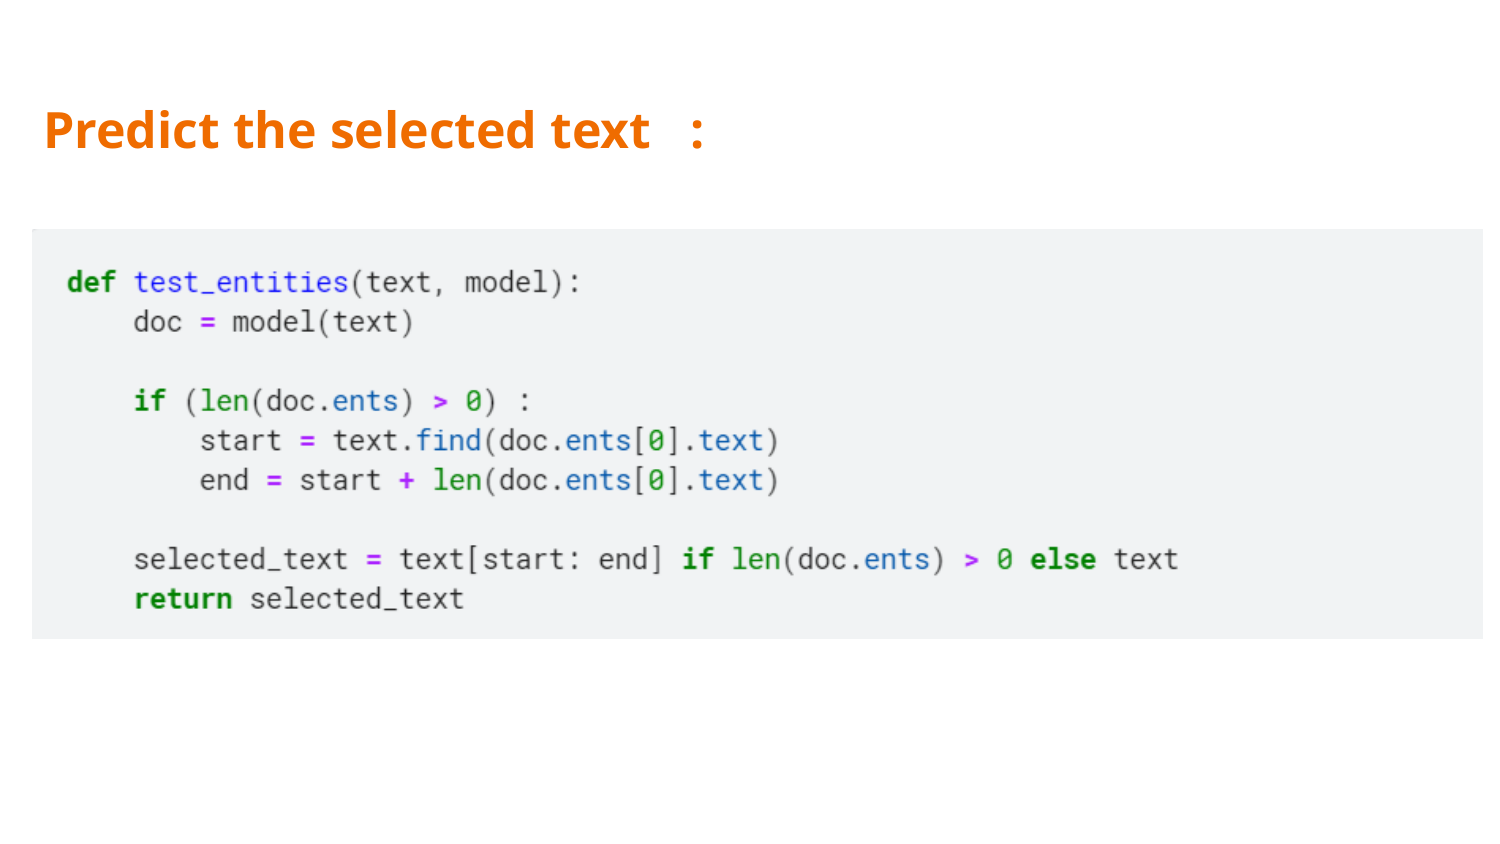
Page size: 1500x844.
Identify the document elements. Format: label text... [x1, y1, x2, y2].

title Predict the selected text : [28, 49, 1327, 174]
picture [32, 229, 1483, 640]
